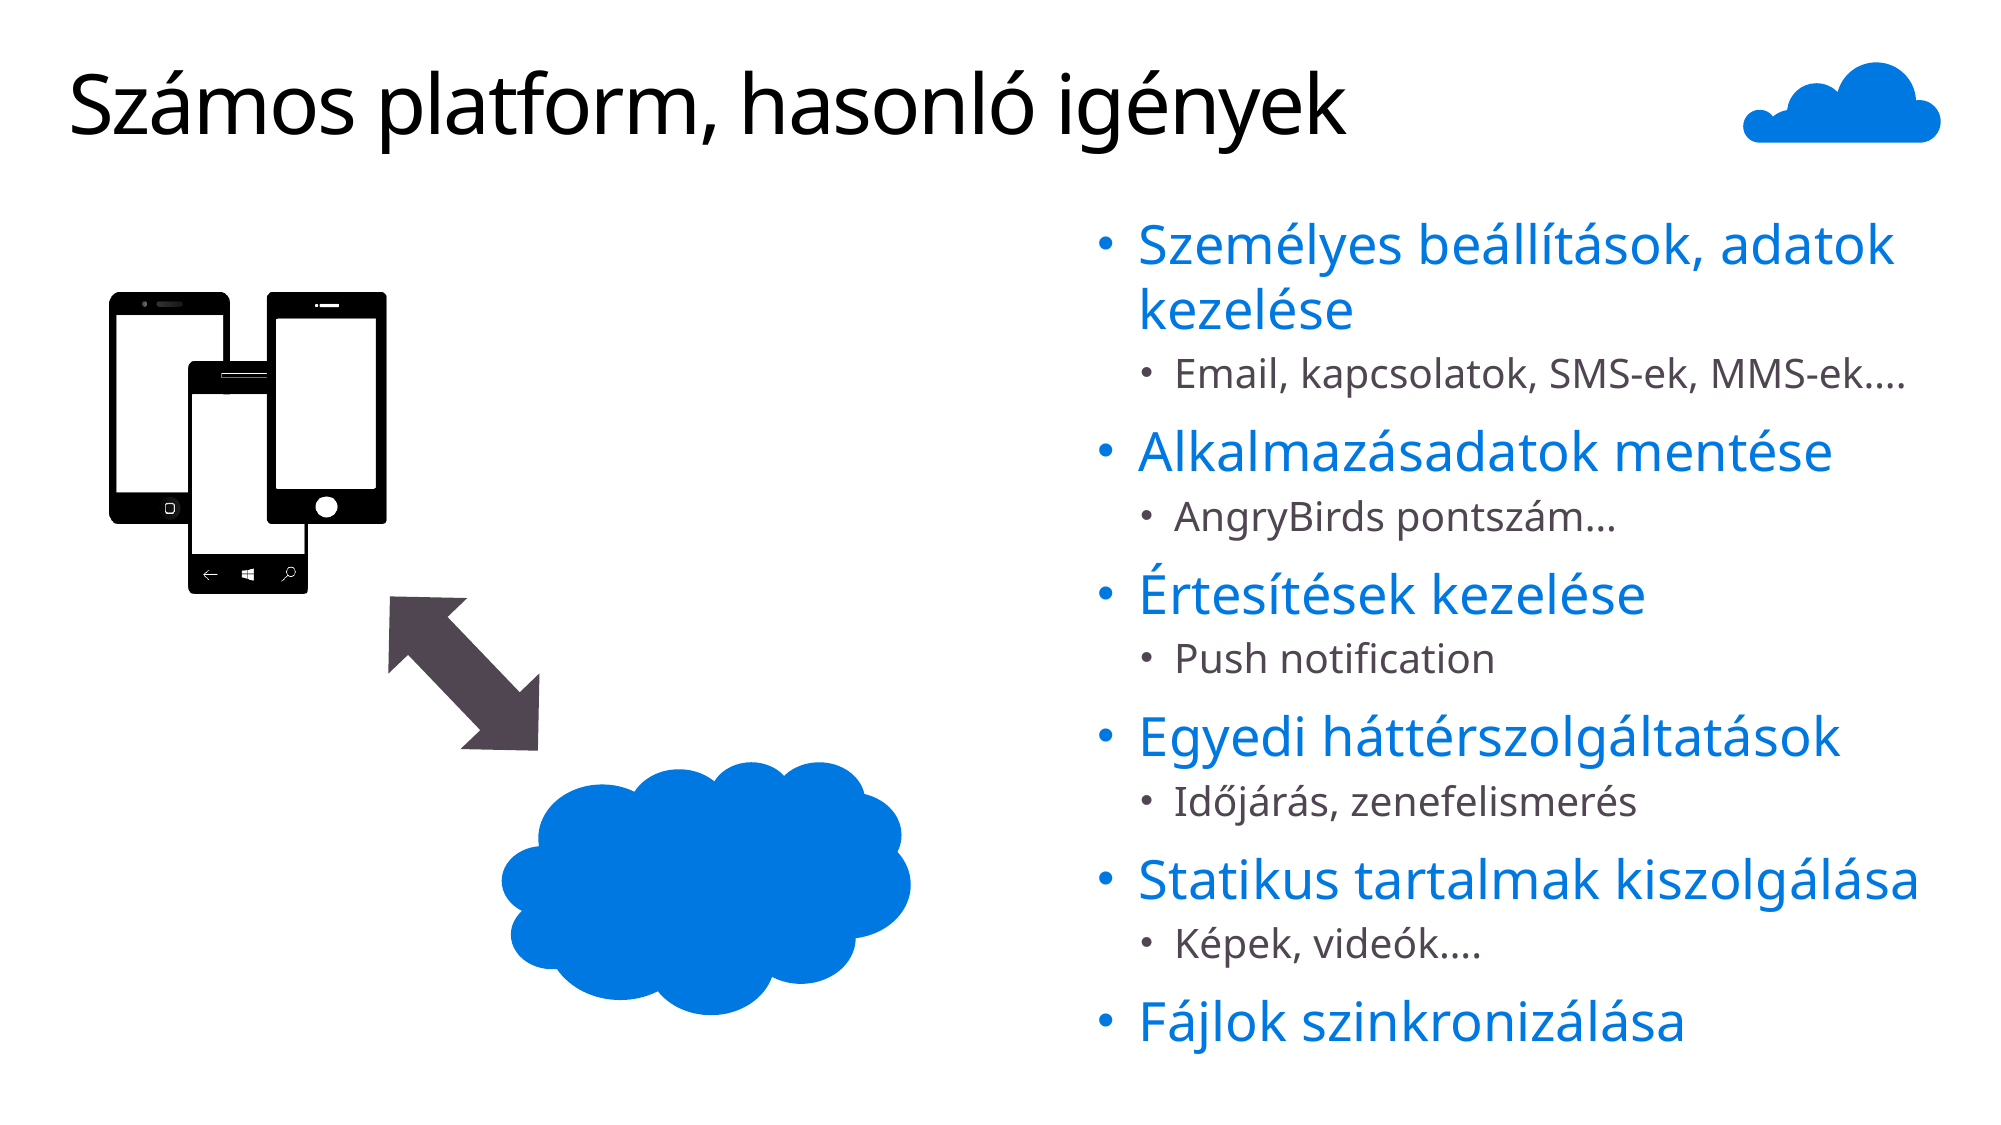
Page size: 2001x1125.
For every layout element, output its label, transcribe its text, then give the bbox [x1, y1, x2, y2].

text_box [266, 292, 387, 524]
text_box [501, 762, 911, 1016]
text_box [187, 361, 309, 594]
picture [109, 292, 230, 524]
title Számos platform, hasonló igények [44, 47, 1957, 196]
list Személyes beállítások, adatok kezelése Email, kapcsolatok, SMS-ek, MMS-ek…. Alkalmazásadatok mentése AngryBirds pontszám… Értesítések kezelése Push notification Egyedi háttérszolgáltatások Időjárás, zenefelismerés Statikus tartalmak kiszolgálása Képek, videók…. Fájlok szinkronizálása [1073, 195, 1956, 1079]
text_box [387, 595, 541, 752]
